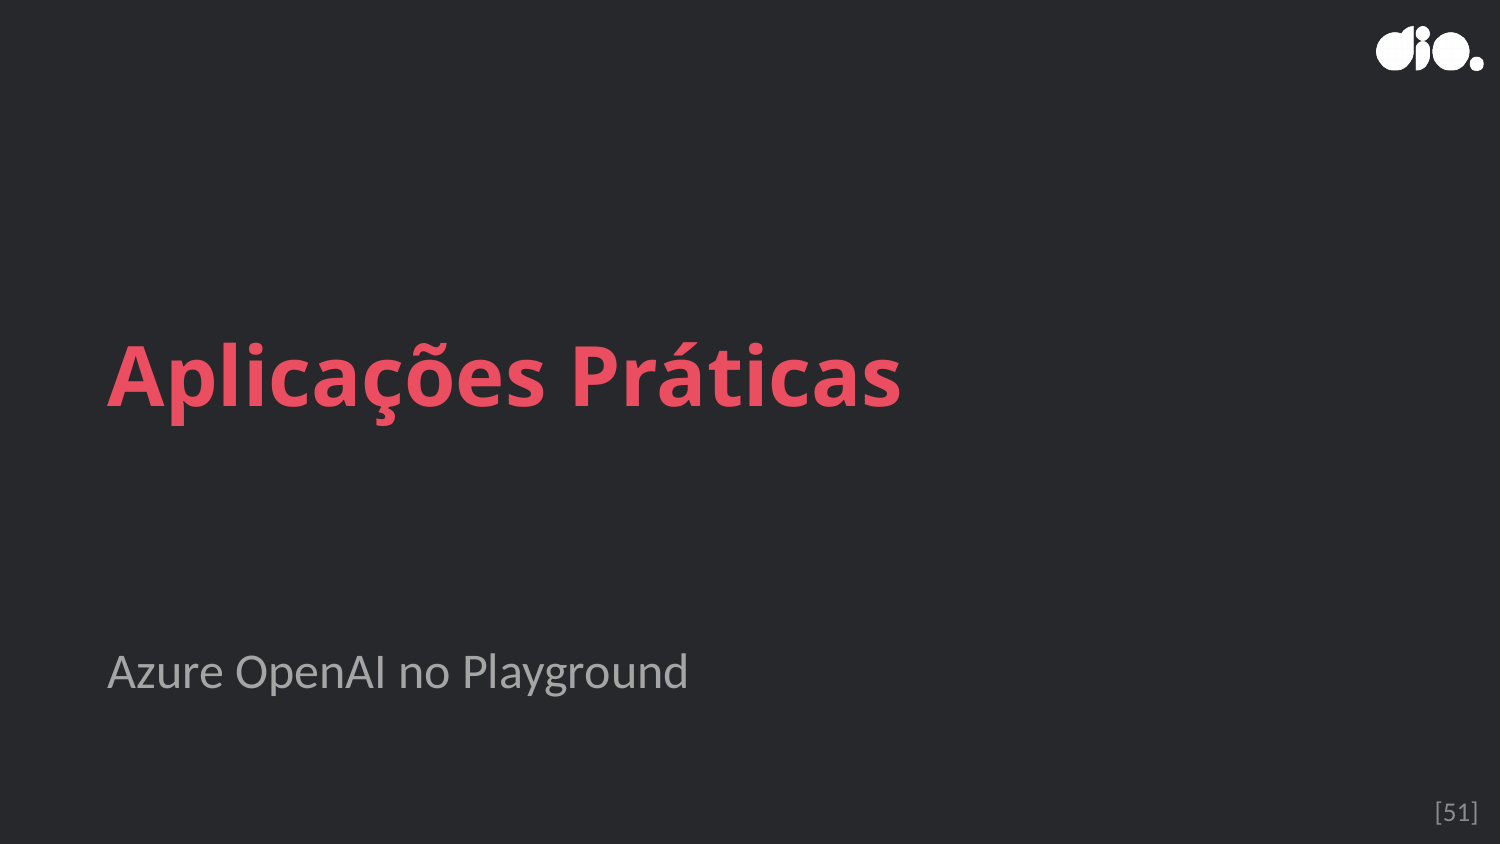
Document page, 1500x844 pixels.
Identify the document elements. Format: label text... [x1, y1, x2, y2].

picture [1376, 26, 1484, 71]
text_box Aplicações Práticas [92, 292, 1309, 558]
slide_number [51] [1403, 779, 1494, 844]
text_box Azure OpenAI no Playground [92, 635, 1309, 701]
